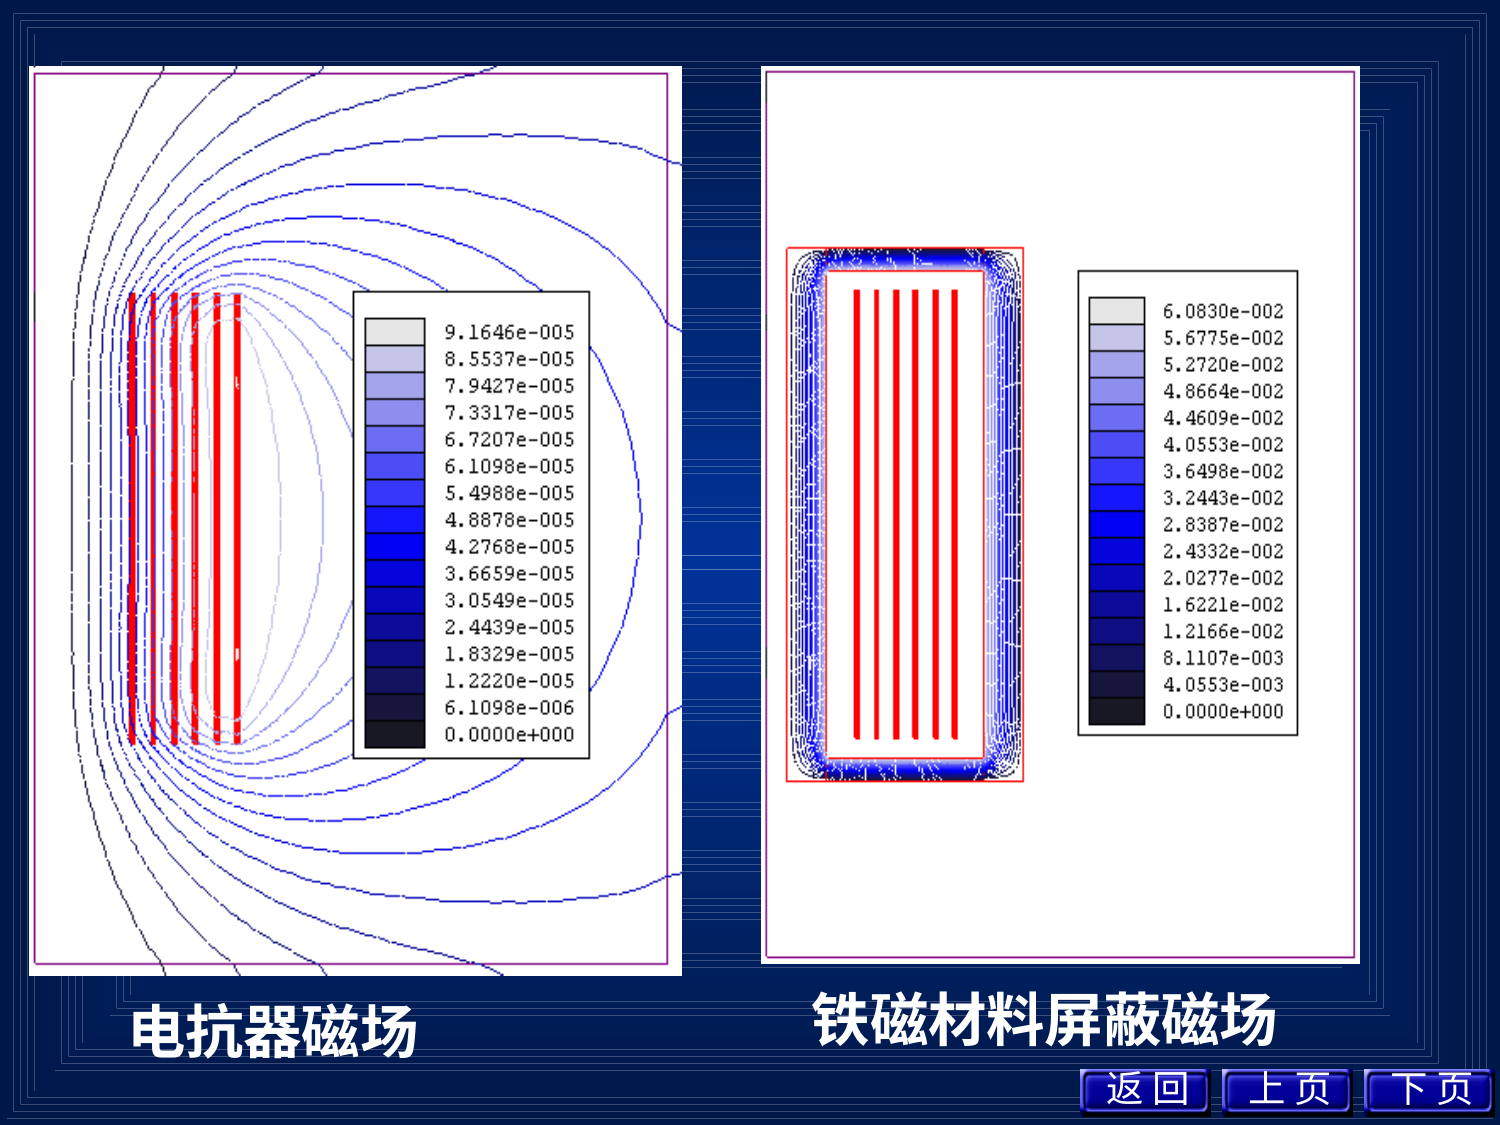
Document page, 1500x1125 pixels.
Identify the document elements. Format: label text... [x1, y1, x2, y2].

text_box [1080, 1057, 1211, 1118]
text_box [1364, 1057, 1495, 1118]
text_box 铁磁材料屏蔽磁场 [797, 976, 1364, 1061]
picture [761, 66, 1361, 965]
text_box 电抗器磁场 [112, 987, 585, 1073]
picture [29, 66, 682, 977]
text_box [1222, 1057, 1353, 1118]
